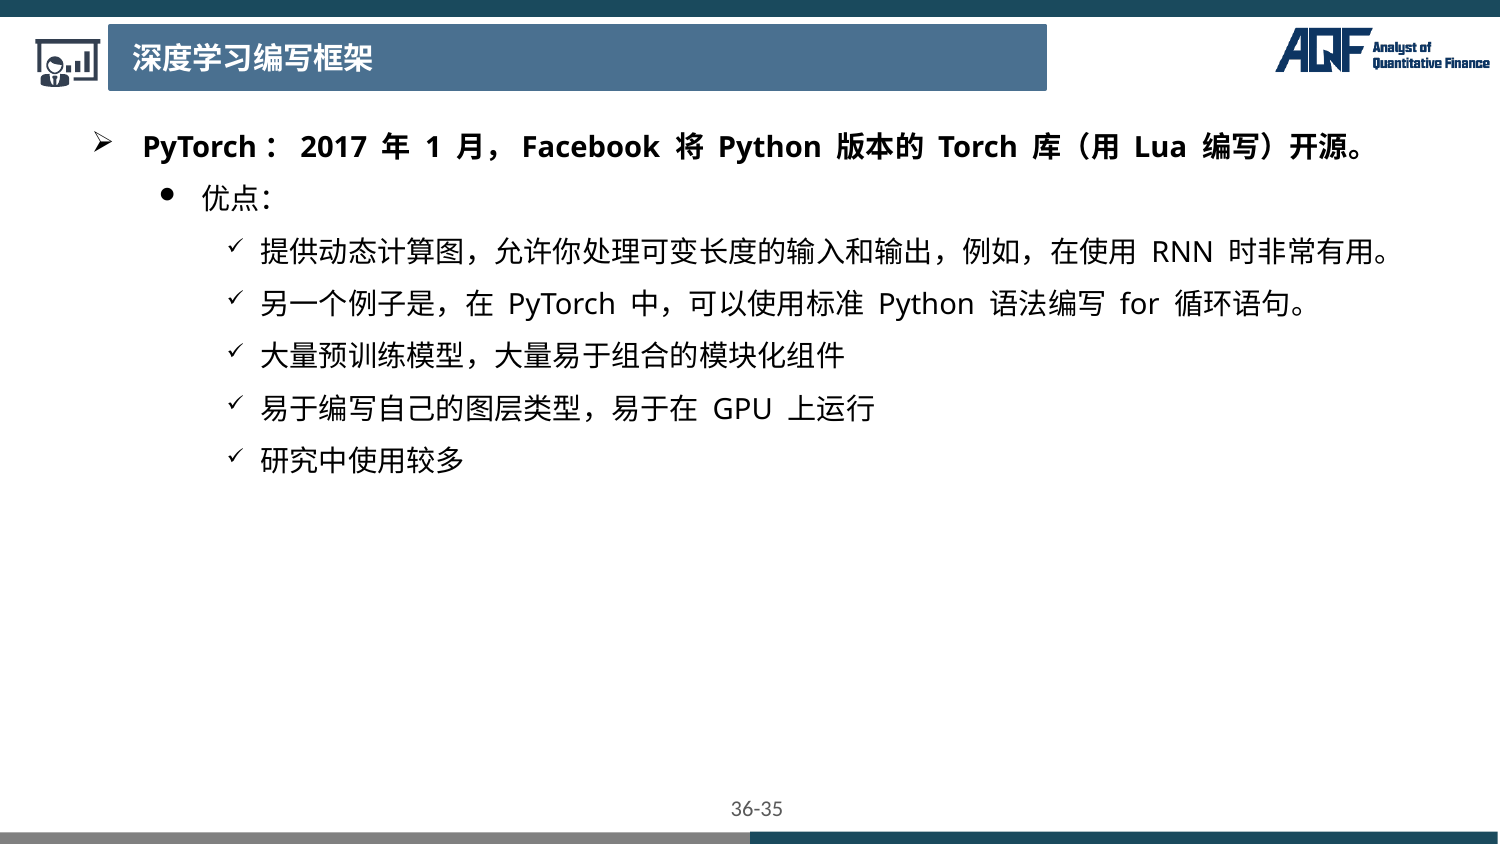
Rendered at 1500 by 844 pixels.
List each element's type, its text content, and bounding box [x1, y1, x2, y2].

picture [1252, 2, 1500, 102]
list PyTorch：2017 年 1 月，Facebook 将 Python 版本的 Torch 库（用 Lua 编写）开源。 优点： 提供动态计算图，允许你处理可变长度的输入和输出，例如，在使用 RNN 时非常有用。 另一个例子是，在 PyTorch 中，可以使用标准 Python 语法编写 for 循环语句。 大量预训练模型，大量易于组合的模块化组件 易于编写自己的图层类型，易于在 GPU 上运行 研究中使用较多 [76, 102, 1424, 752]
list 深度学习编写框架 [117, 32, 1039, 84]
